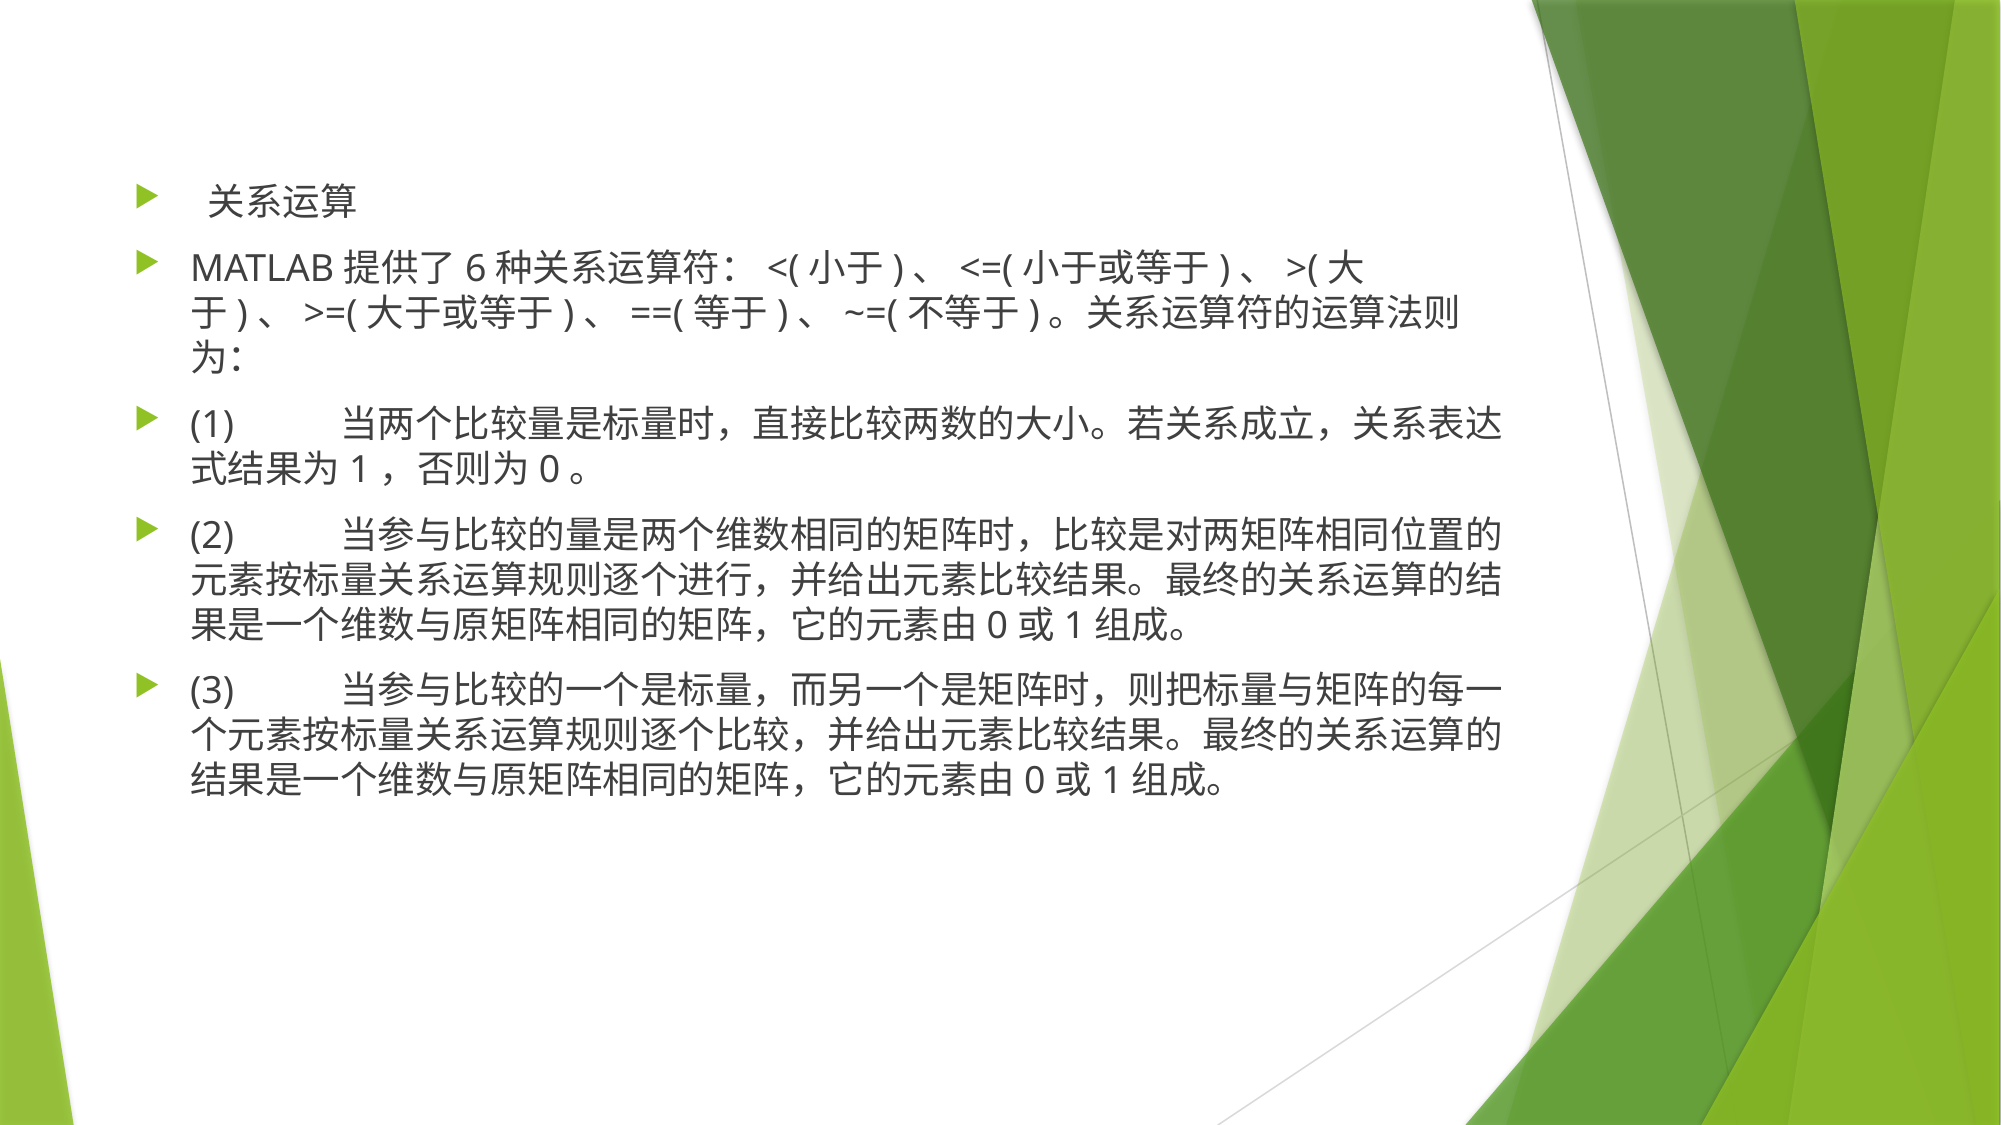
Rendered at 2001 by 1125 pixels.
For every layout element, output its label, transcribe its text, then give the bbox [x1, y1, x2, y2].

list 关系运算 MATLAB提供了6种关系运算符：<(小于)、<=(小于或等于)、>(大于)、>=(大于或等于)、==(等于)、~=(不等于)。关系运算符的运算法则为： (1) 当两个比较量是标量时，直接比较两数的大小。若关系成立，关系表达式结果为1，否则为0。 (2) 当参与比较的量是两个维数相同的矩阵时，比较是对两矩阵相同位置的元素按标量关系运算规则逐个进行，并给出元素比较结果。最终的关系运算的结果是一个维数与原矩阵相同的矩阵，它的元素由0或1组成。 (3) 当参与比较的一个是标量，而另一个是矩阵时，则把标量与矩阵的每一个元素按标量关系运算规则逐个比较，并给出元素比较结果。最终的关系运算的结果是一个维数与原矩阵相同的矩阵，它的元素由0或1组成。 [118, 170, 1530, 979]
